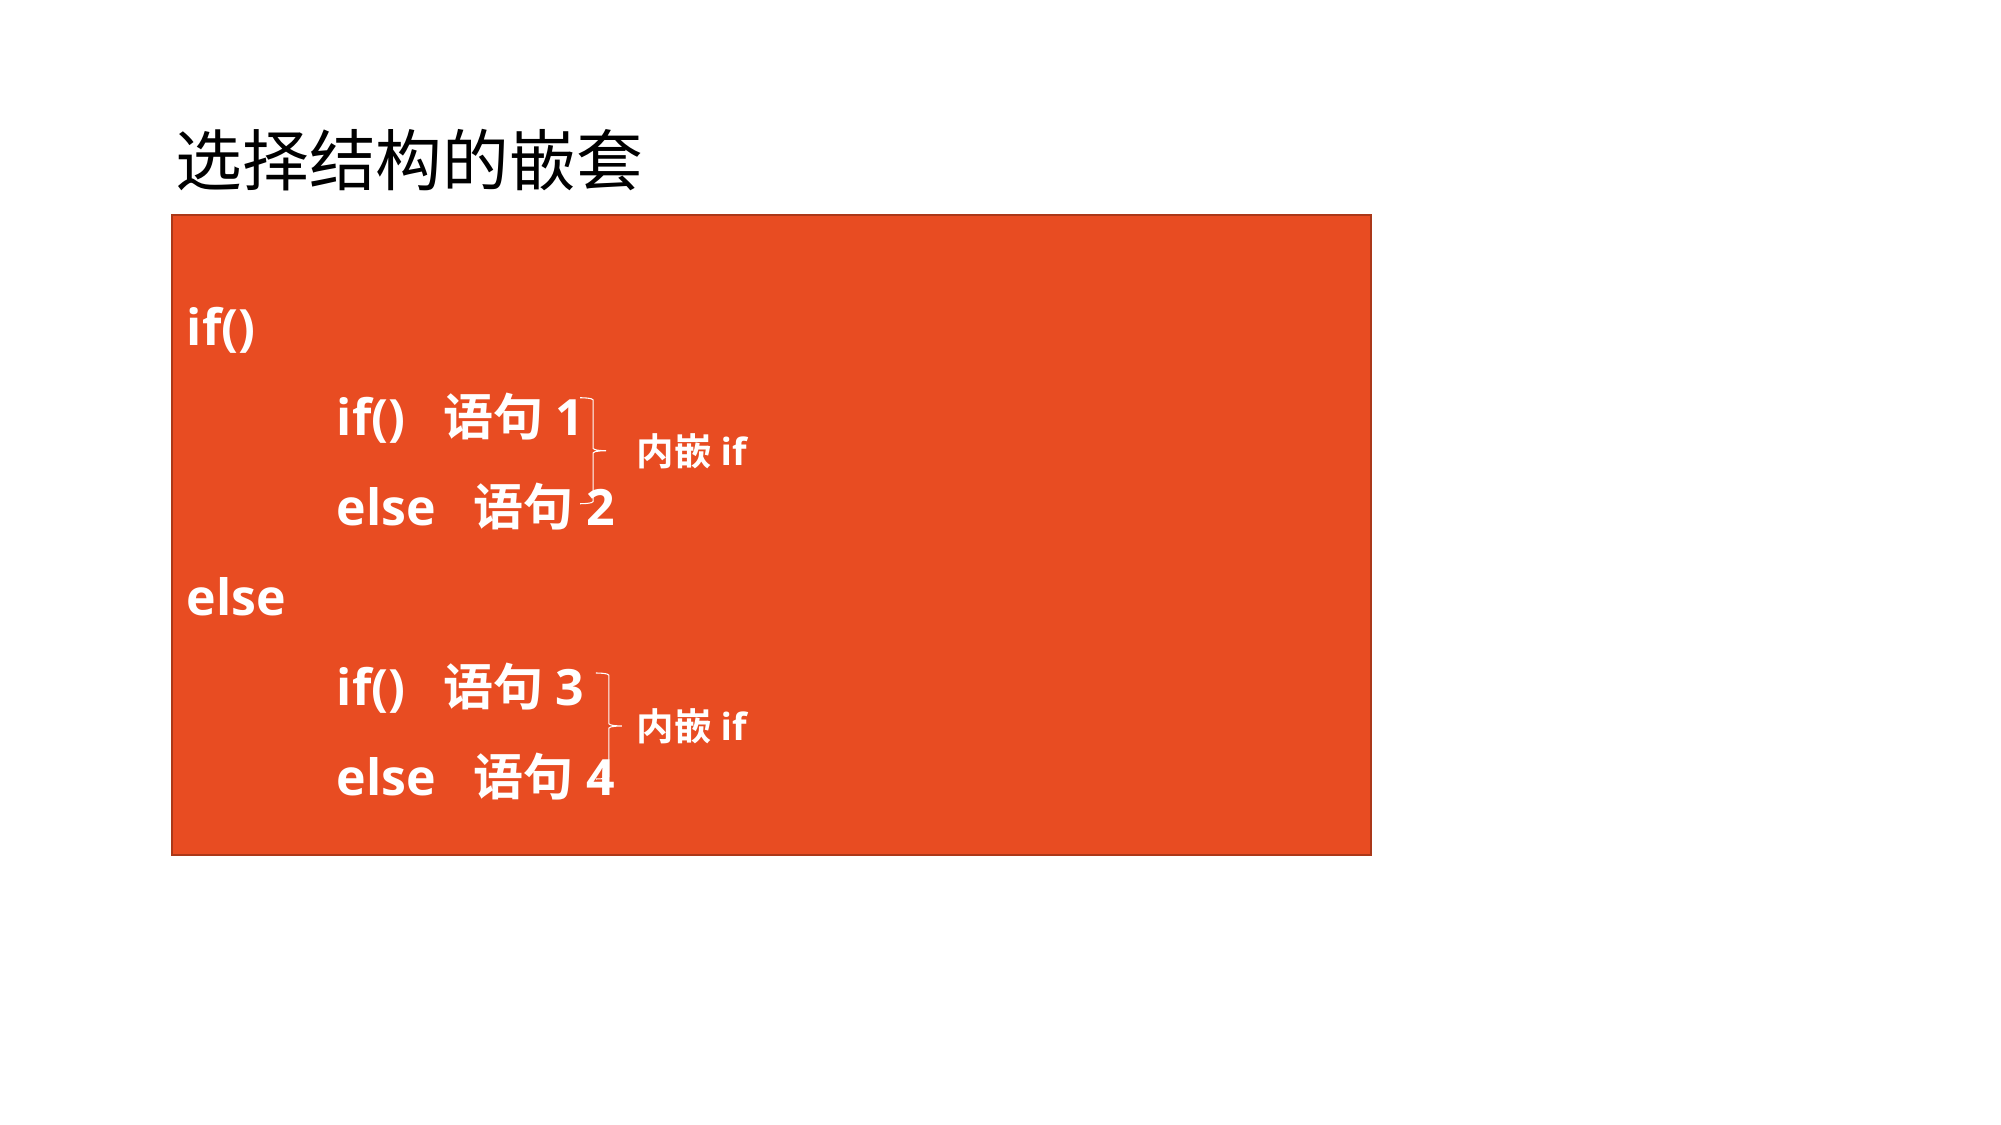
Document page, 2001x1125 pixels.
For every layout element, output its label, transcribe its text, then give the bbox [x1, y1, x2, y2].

text_box [580, 397, 607, 505]
text_box 内嵌if [621, 695, 789, 756]
text_box 内嵌if [621, 420, 789, 481]
text_box if() if() 语句1 else 语句2 else if() 语句3 else 语句4 [171, 214, 1372, 856]
text_box [595, 672, 621, 780]
title 选择结构的嵌套 [160, 55, 1133, 273]
